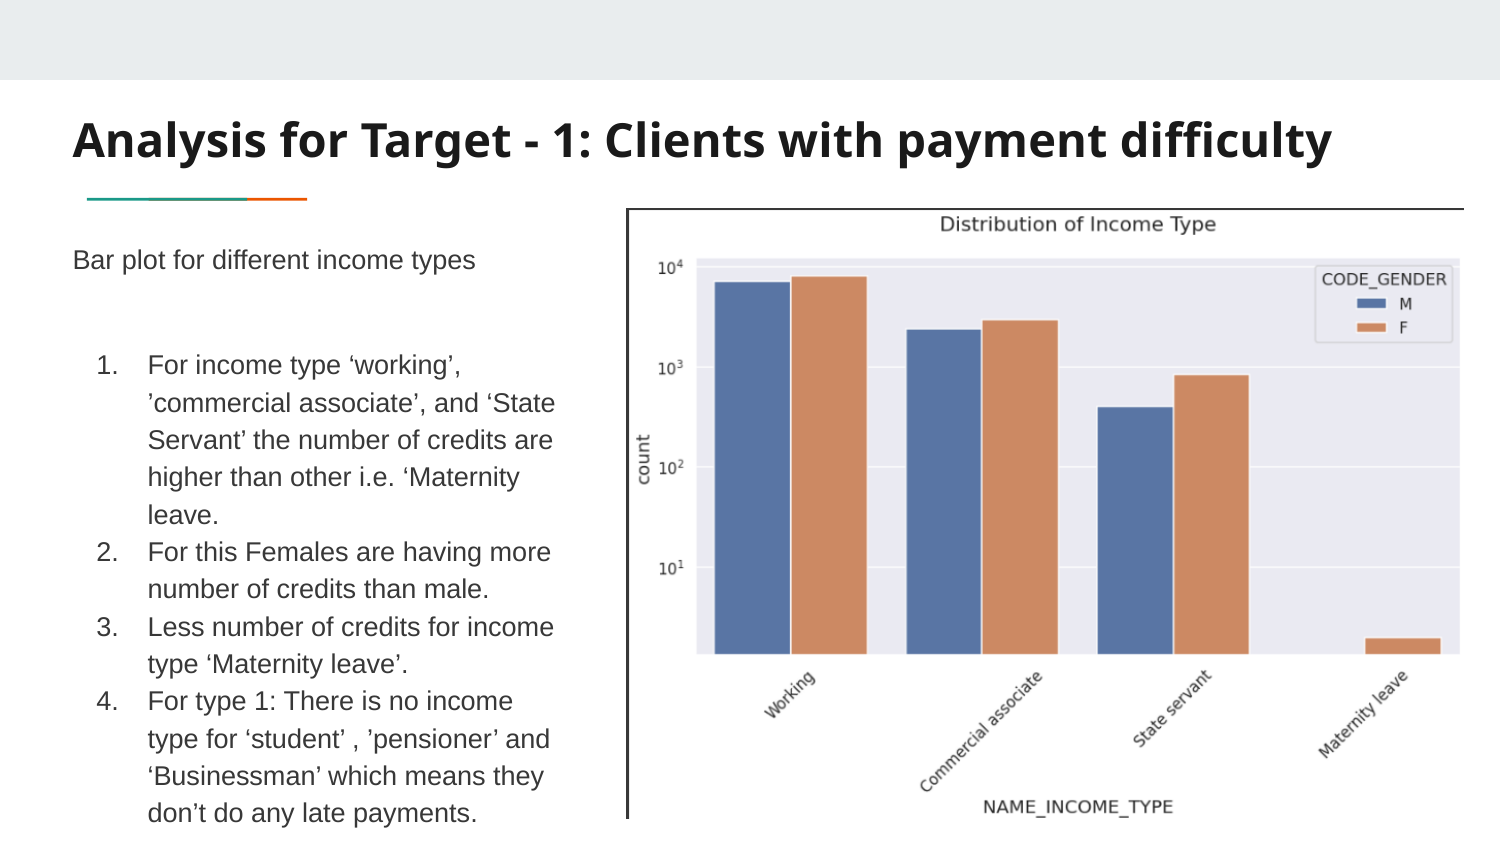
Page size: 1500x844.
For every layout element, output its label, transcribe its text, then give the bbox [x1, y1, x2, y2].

list For income type ‘working’, ’commercial associate’, and ‘State Servant’ the number of credits are higher than other i.e. ‘Maternity leave. For this Females are having more number of credits than male. Less number of credits for income type ‘Maternity leave’. For type 1: There is no income type for ‘student’ , ’pensioner’ and ‘Businessman’ which means they don’t do any late payments. [57, 327, 573, 777]
title Analysis for Target - 1: Clients with payment difficulty [57, 95, 1481, 184]
picture [625, 208, 1465, 819]
list Bar plot for different income types [57, 222, 601, 283]
